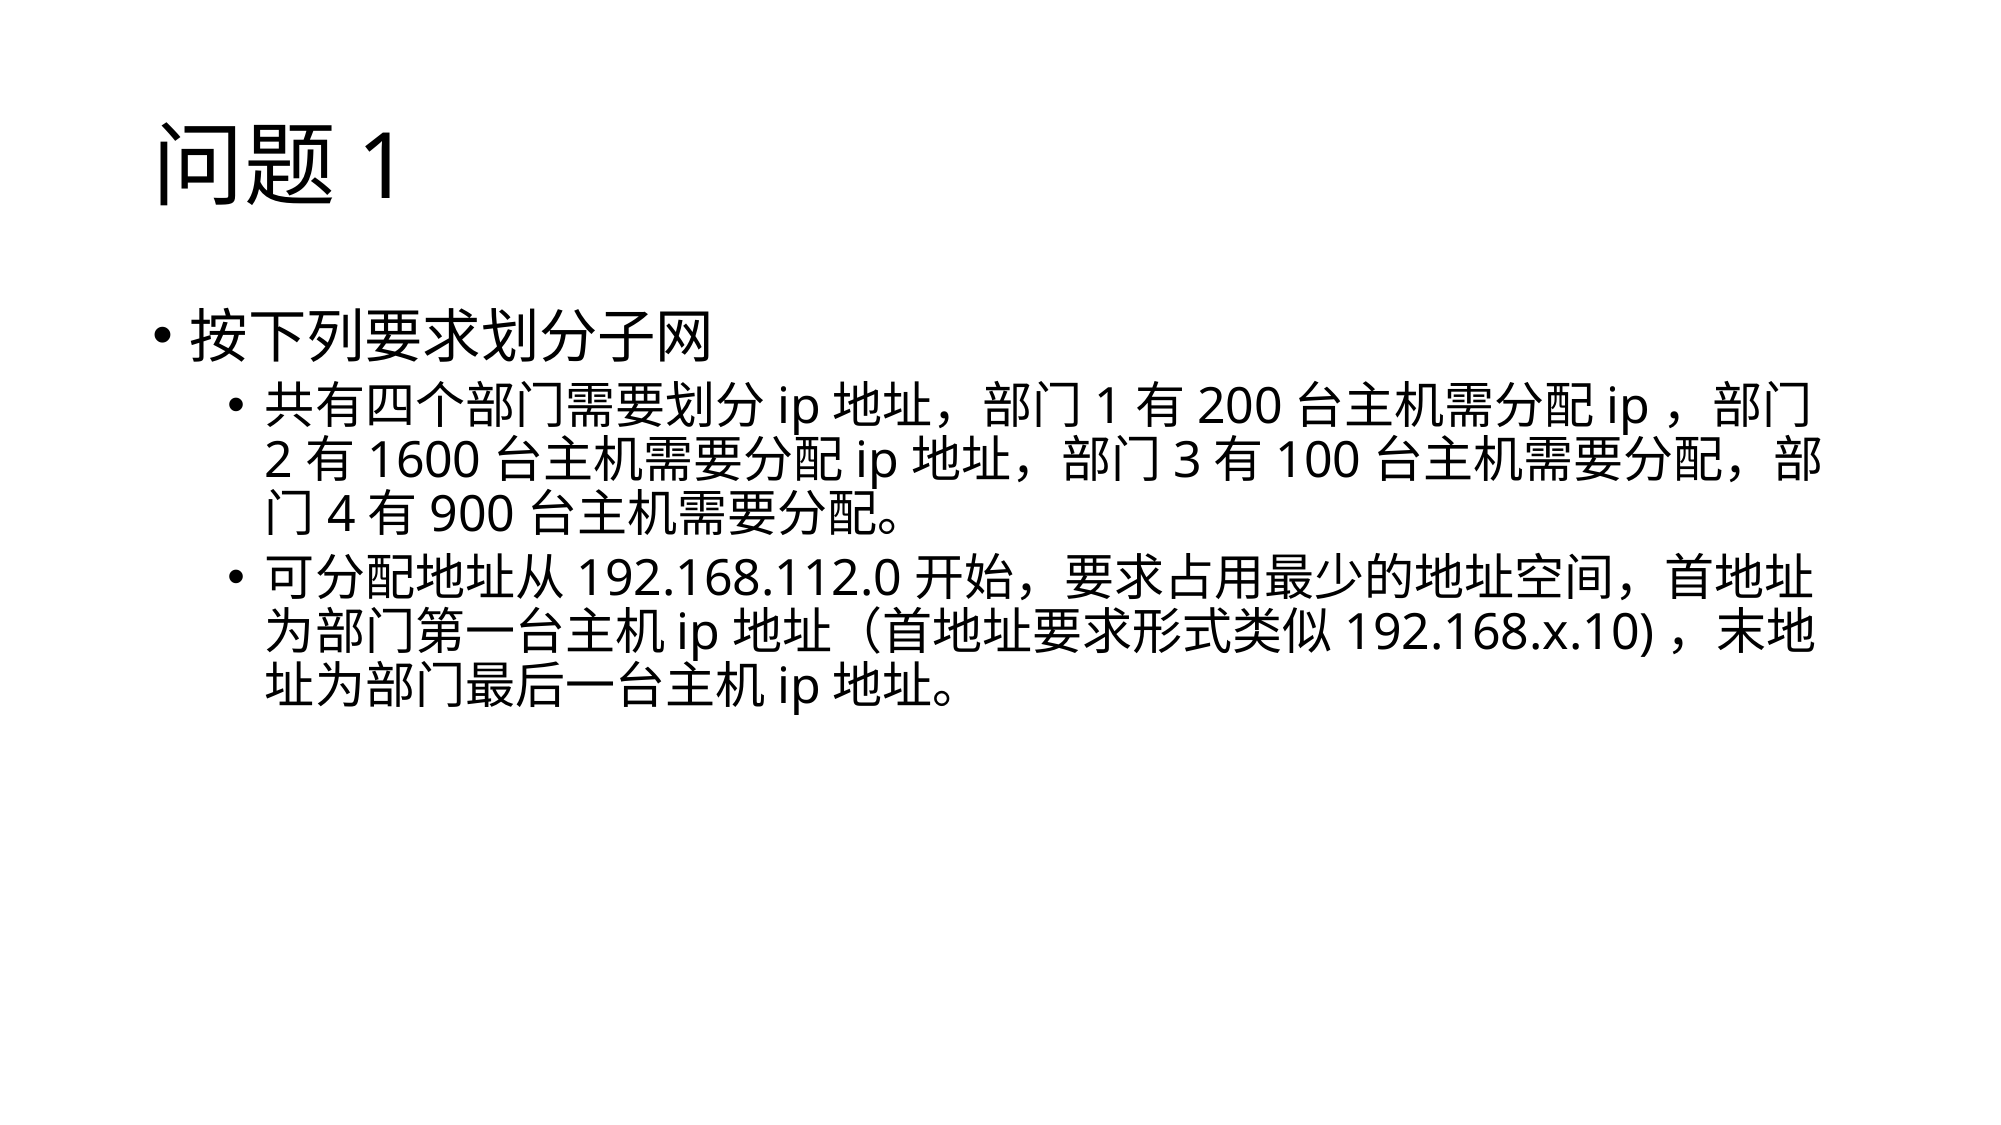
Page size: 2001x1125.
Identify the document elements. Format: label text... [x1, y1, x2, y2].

list 按下列要求划分子网 共有四个部门需要划分ip地址，部门1有200台主机需分配ip，部门2有1600台主机需要分配ip地址，部门3有100台主机需要分配，部门4有900台主机需要分配。 可分配地址从192.168.112.0开始，要求占用最少的地址空间，首地址为部门第一台主机ip地址（首地址要求形式类似192.168.x.10)，末地址为部门最后一台主机ip地址。 [137, 299, 1863, 1014]
title 问题1 [137, 59, 1863, 278]
